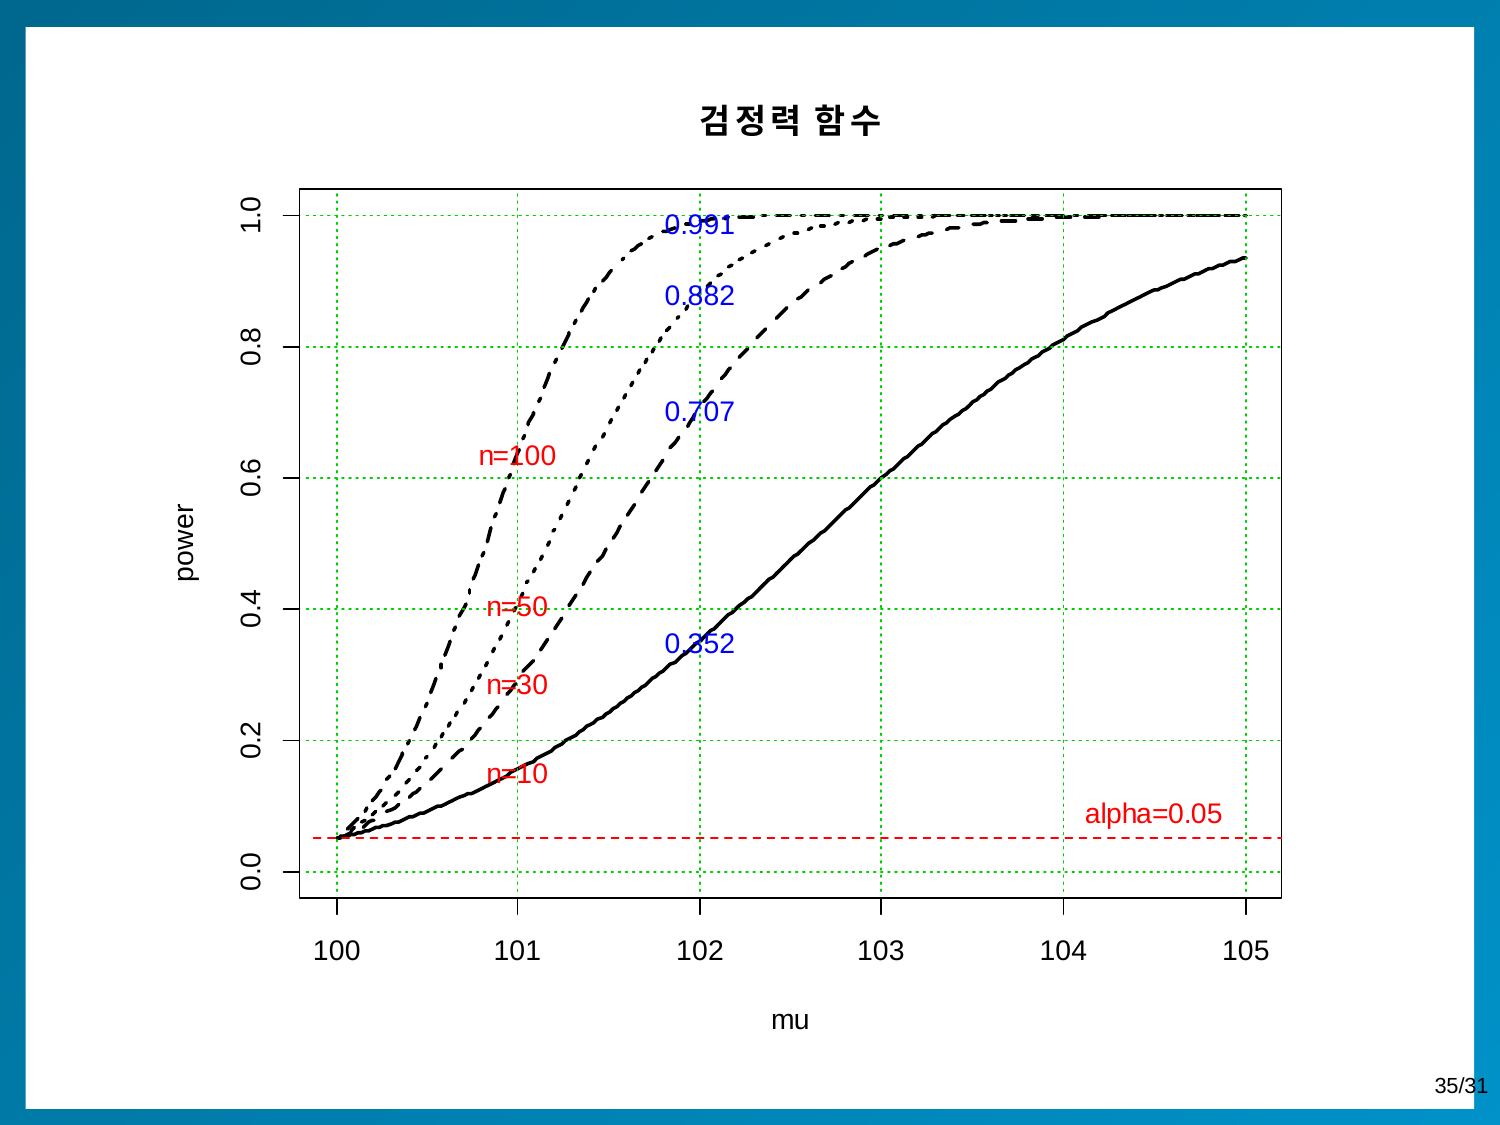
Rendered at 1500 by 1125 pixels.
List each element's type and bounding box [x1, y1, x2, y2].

picture [160, 50, 1353, 1071]
